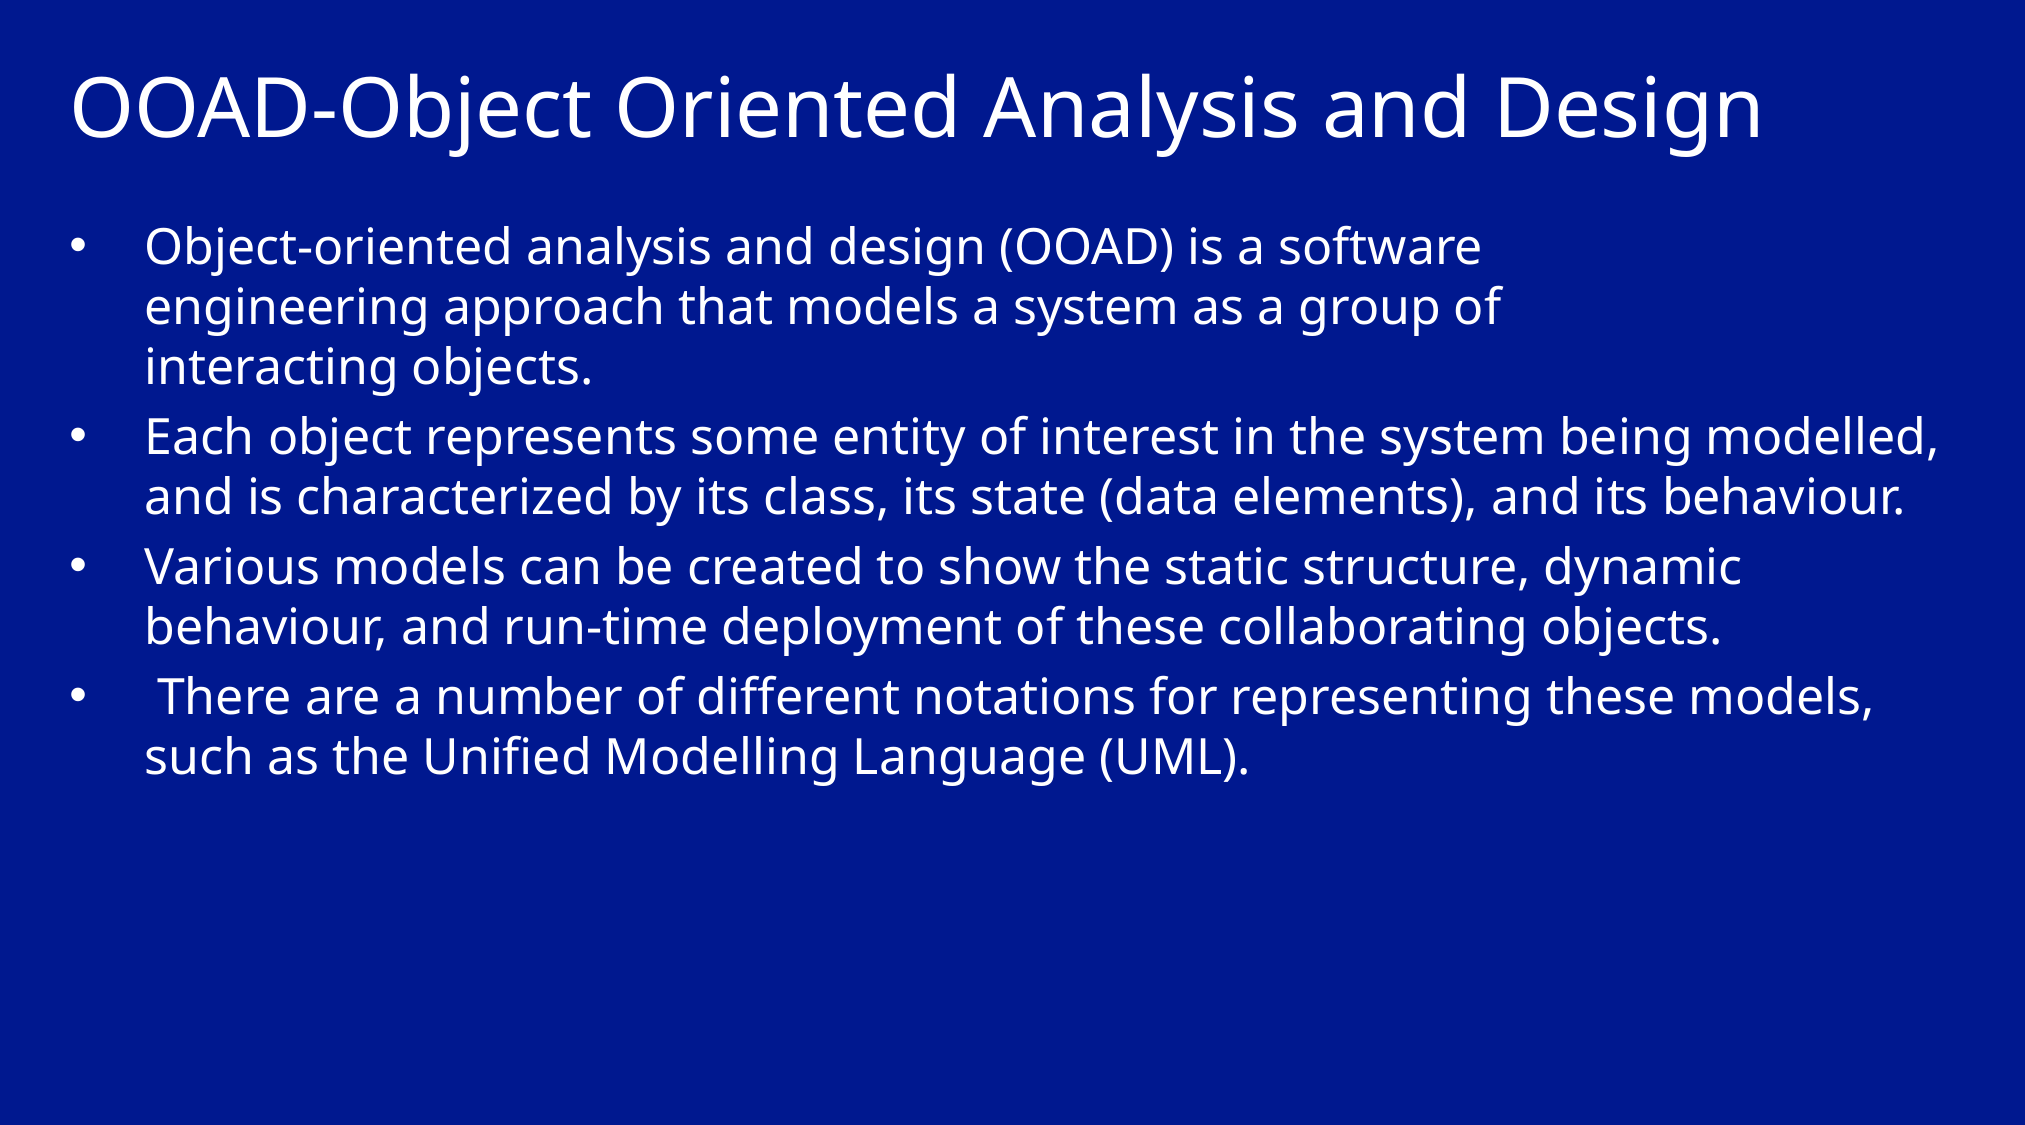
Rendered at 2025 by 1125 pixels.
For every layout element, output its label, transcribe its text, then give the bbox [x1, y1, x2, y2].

list Object-oriented analysis and design (OOAD) is a software engineering approach that models a system as a group of interacting objects. Each object represents some entity of interest in the system being modelled, and is characterized by its class, its state (data elements), and its behaviour. Various models can be created to show the static structure, dynamic behaviour, and run-time deployment of these collaborating objects. There are a number of different notations for representing these models, such as the Unified Modelling Language (UML). [44, 194, 1981, 1078]
title OOAD-Object Oriented Analysis and Design [44, 48, 1981, 194]
